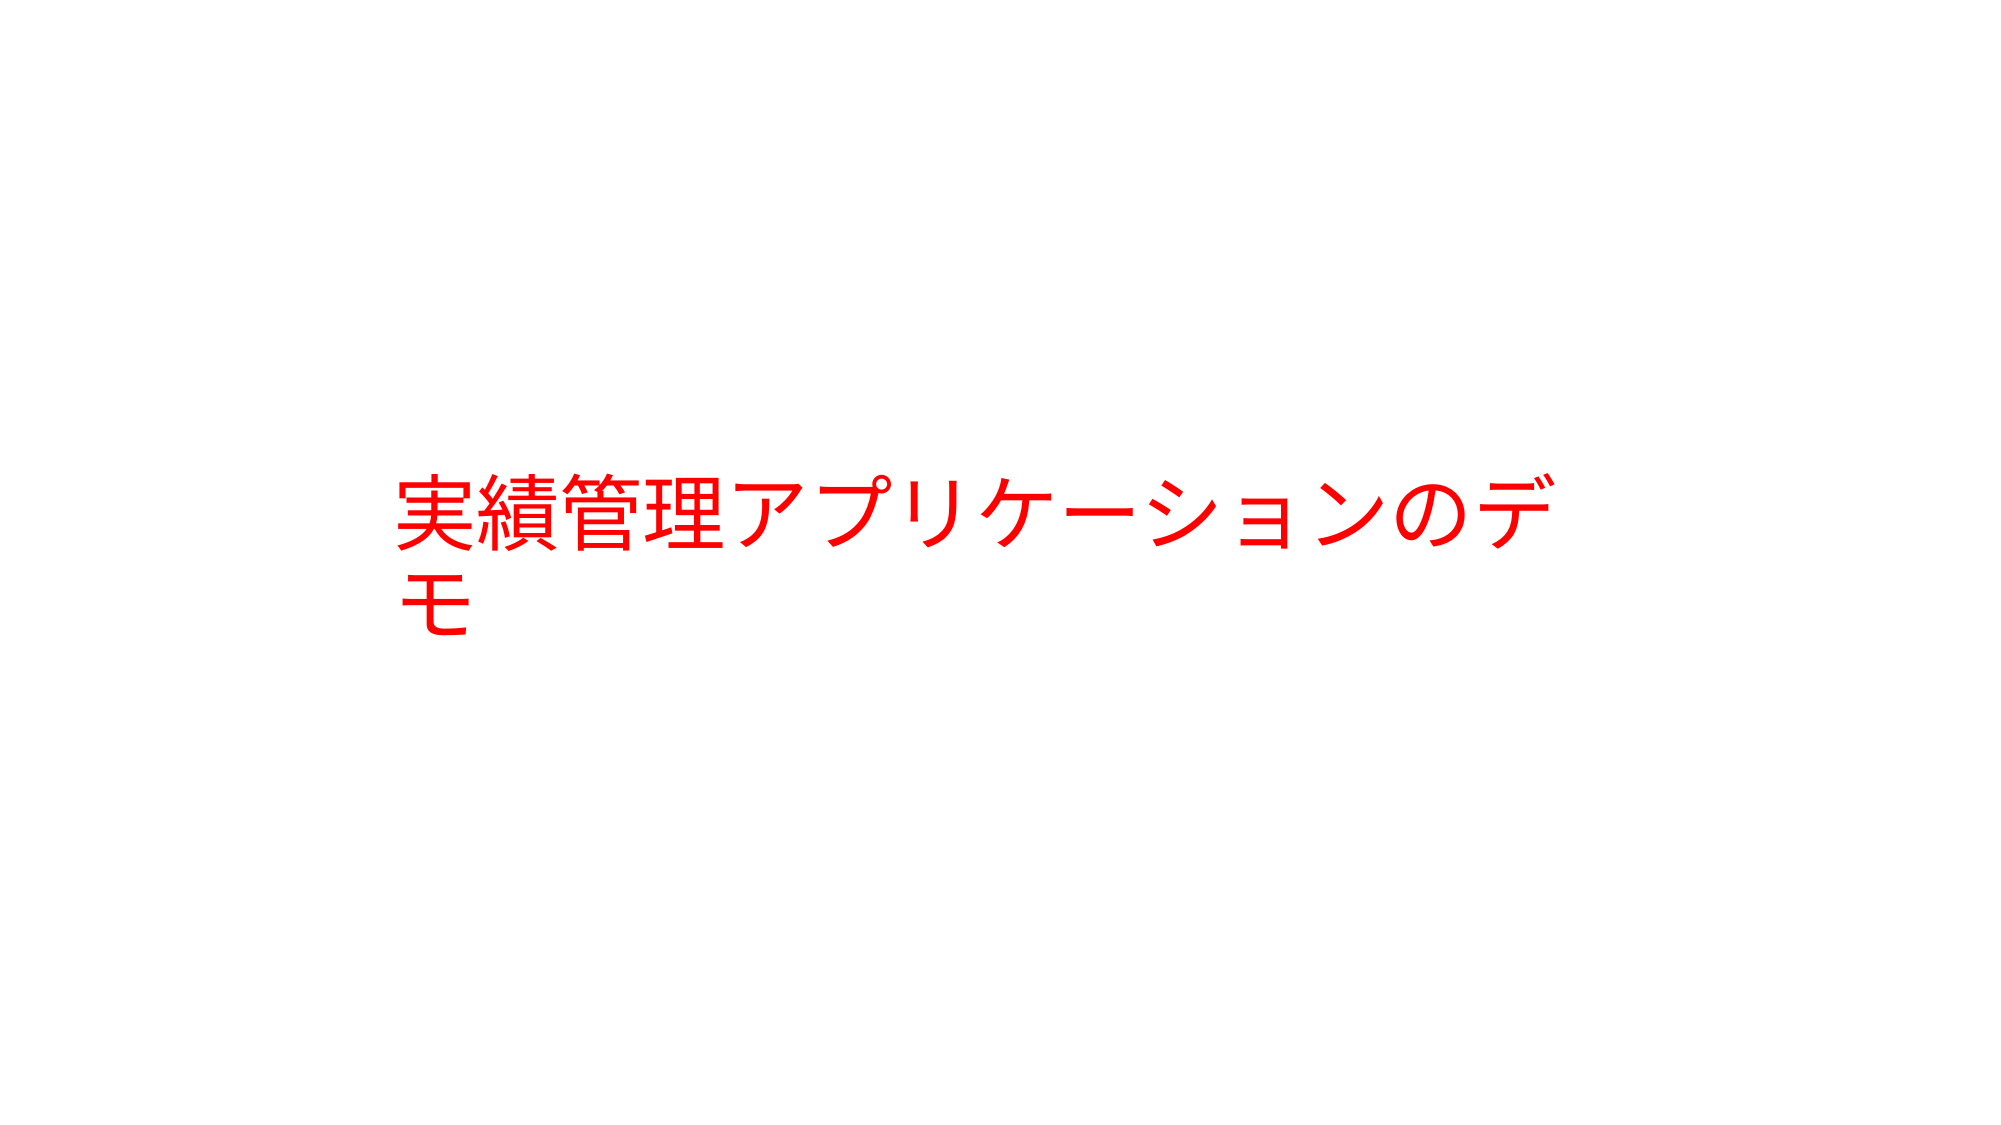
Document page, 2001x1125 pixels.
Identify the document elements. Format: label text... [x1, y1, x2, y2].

title 実績管理アプリケーションのデモ [378, 449, 1622, 676]
